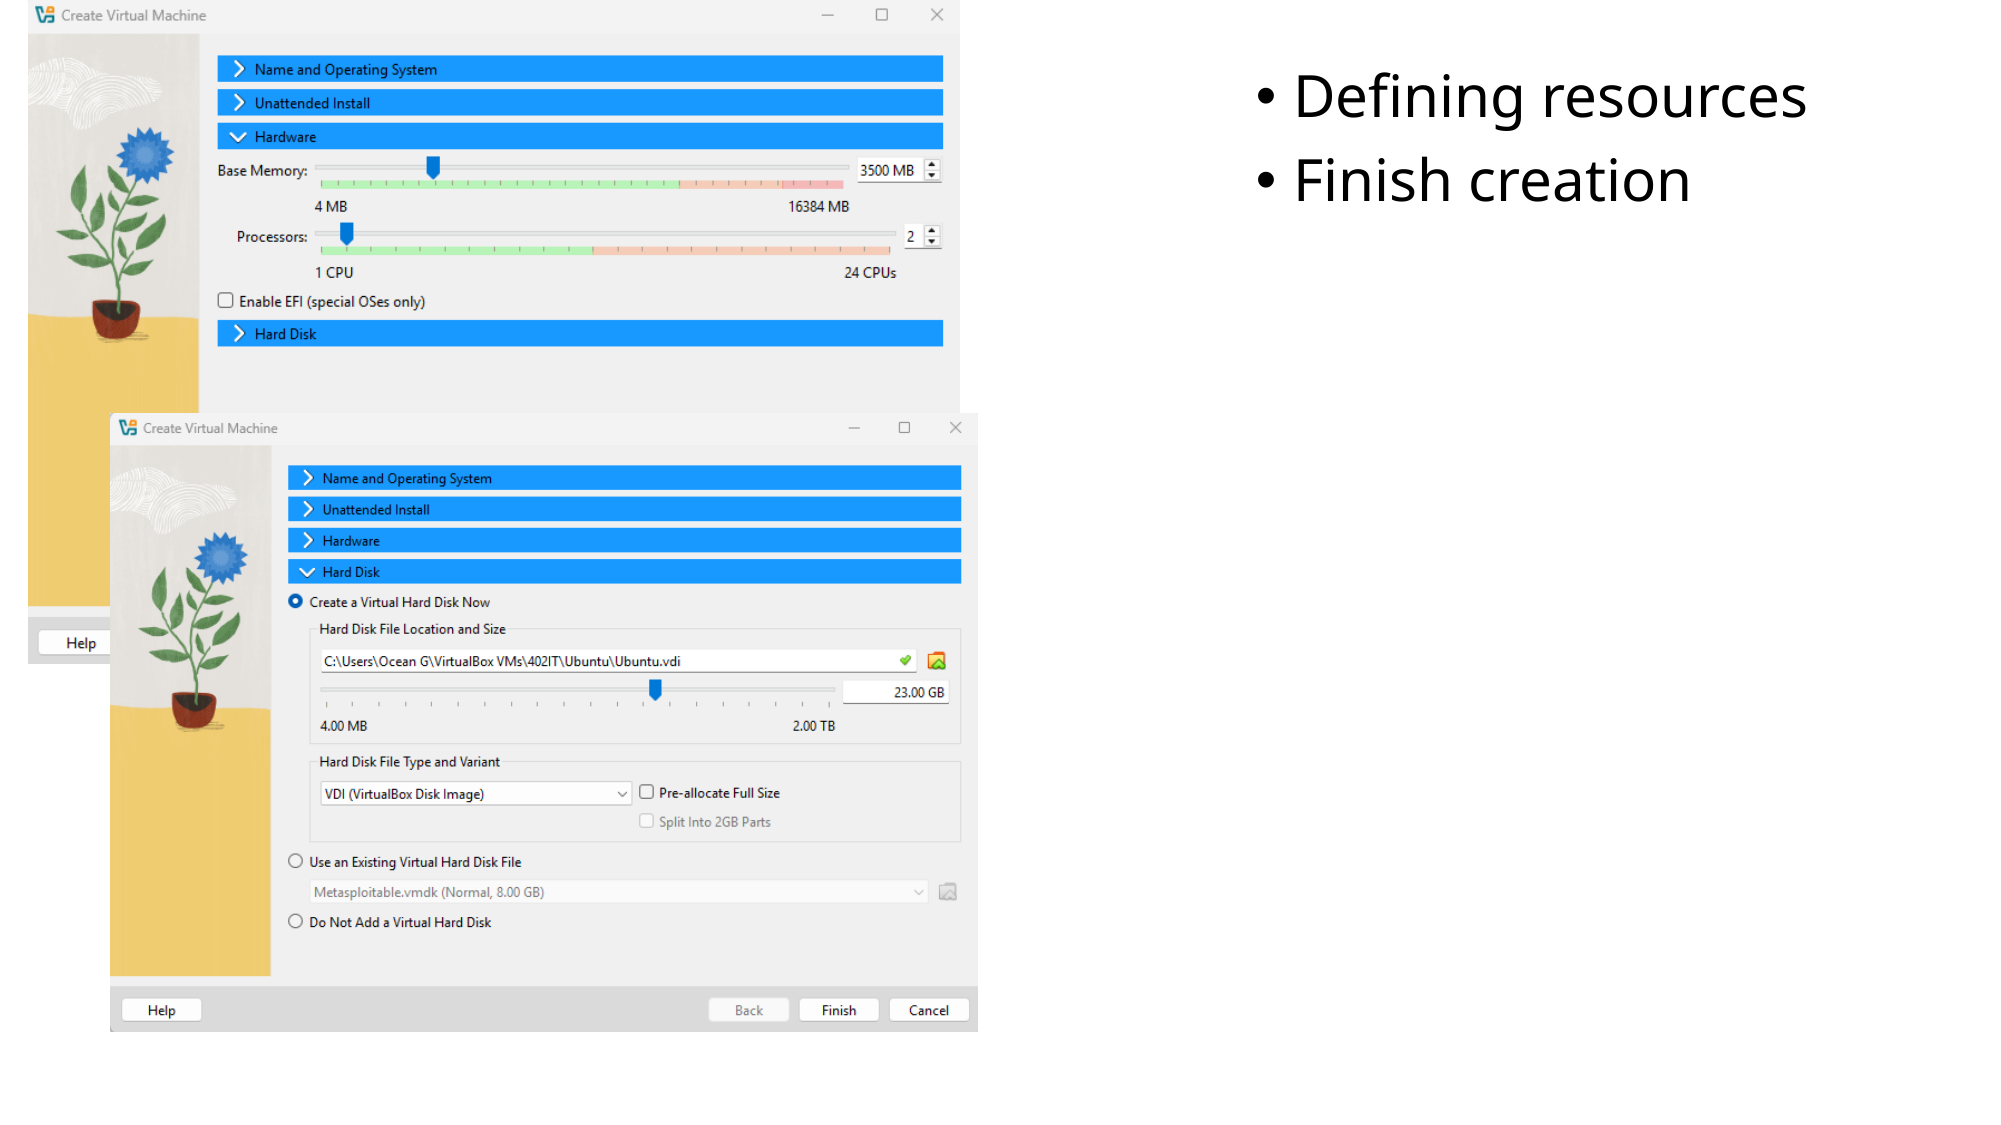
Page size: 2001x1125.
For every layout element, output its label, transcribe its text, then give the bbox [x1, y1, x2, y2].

picture [27, 0, 978, 1032]
list Defining resources Finish creation [1240, 59, 1863, 1014]
